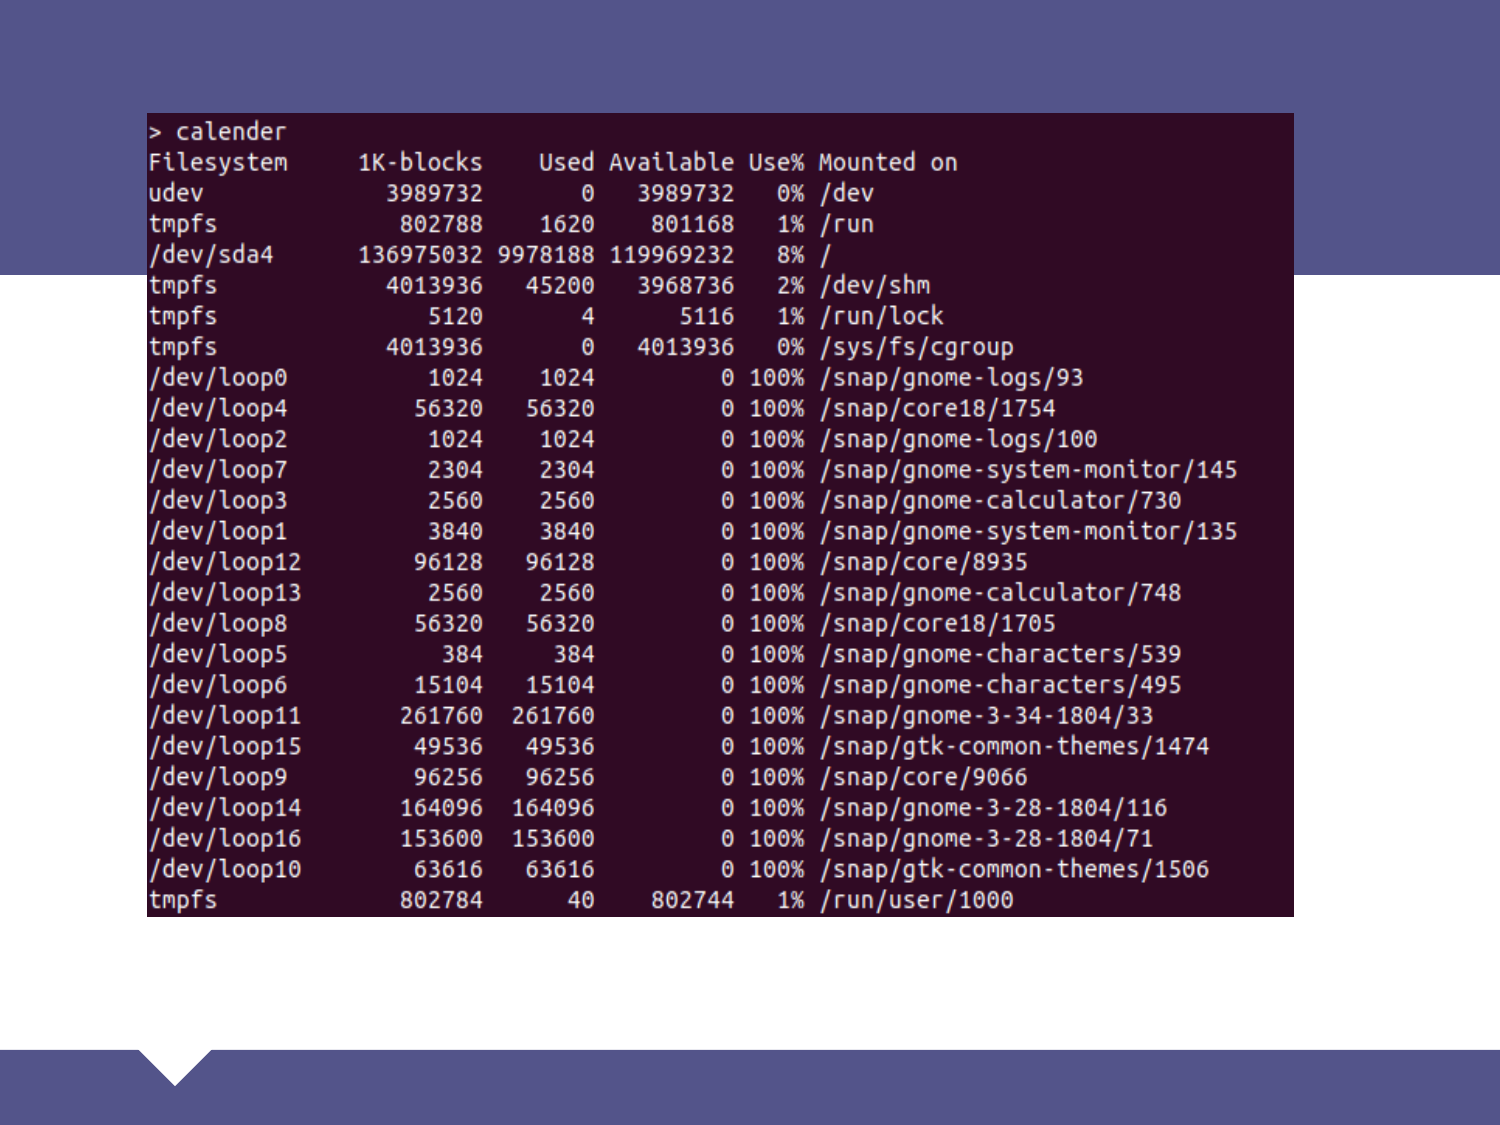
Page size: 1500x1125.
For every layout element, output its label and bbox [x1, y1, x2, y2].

picture [147, 113, 1294, 918]
